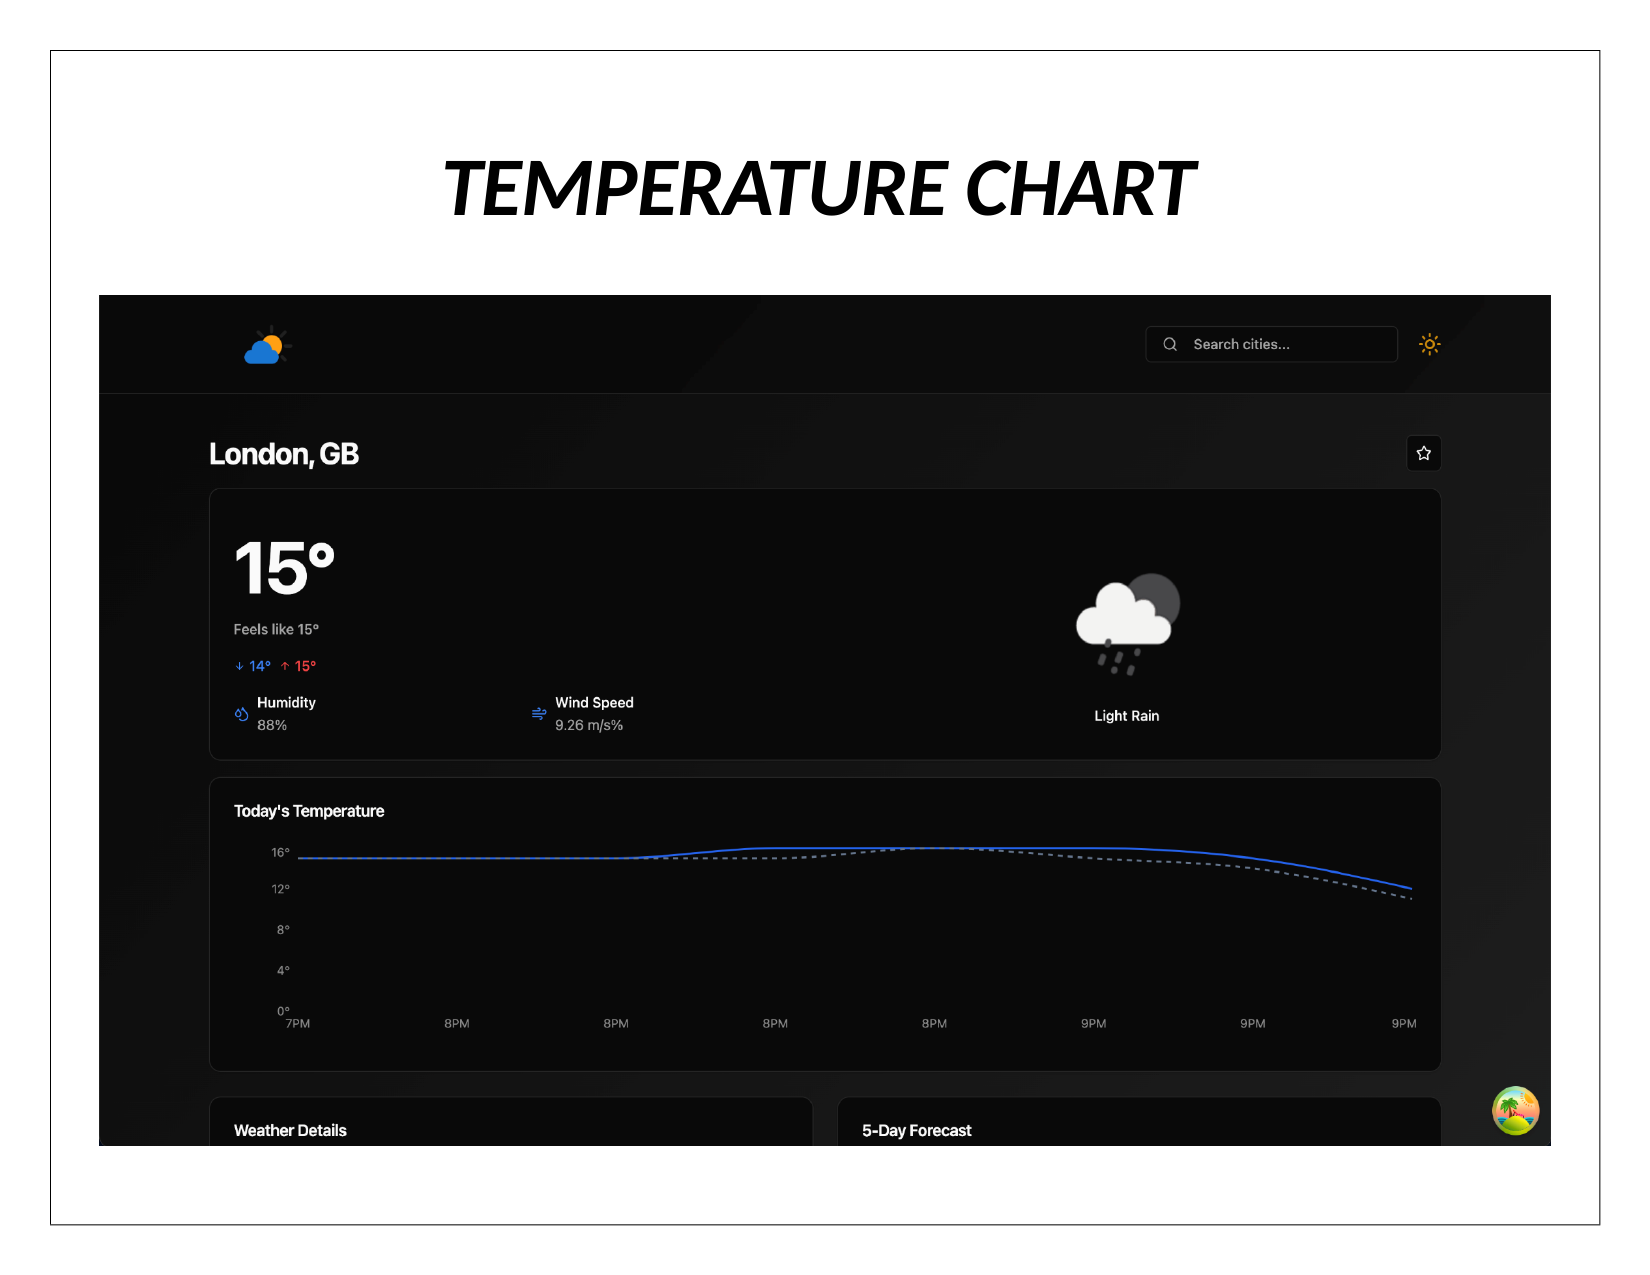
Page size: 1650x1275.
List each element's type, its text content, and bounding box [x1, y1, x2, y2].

text_box TEMPERATURE CHART [439, 129, 1211, 232]
picture [99, 294, 1551, 1146]
